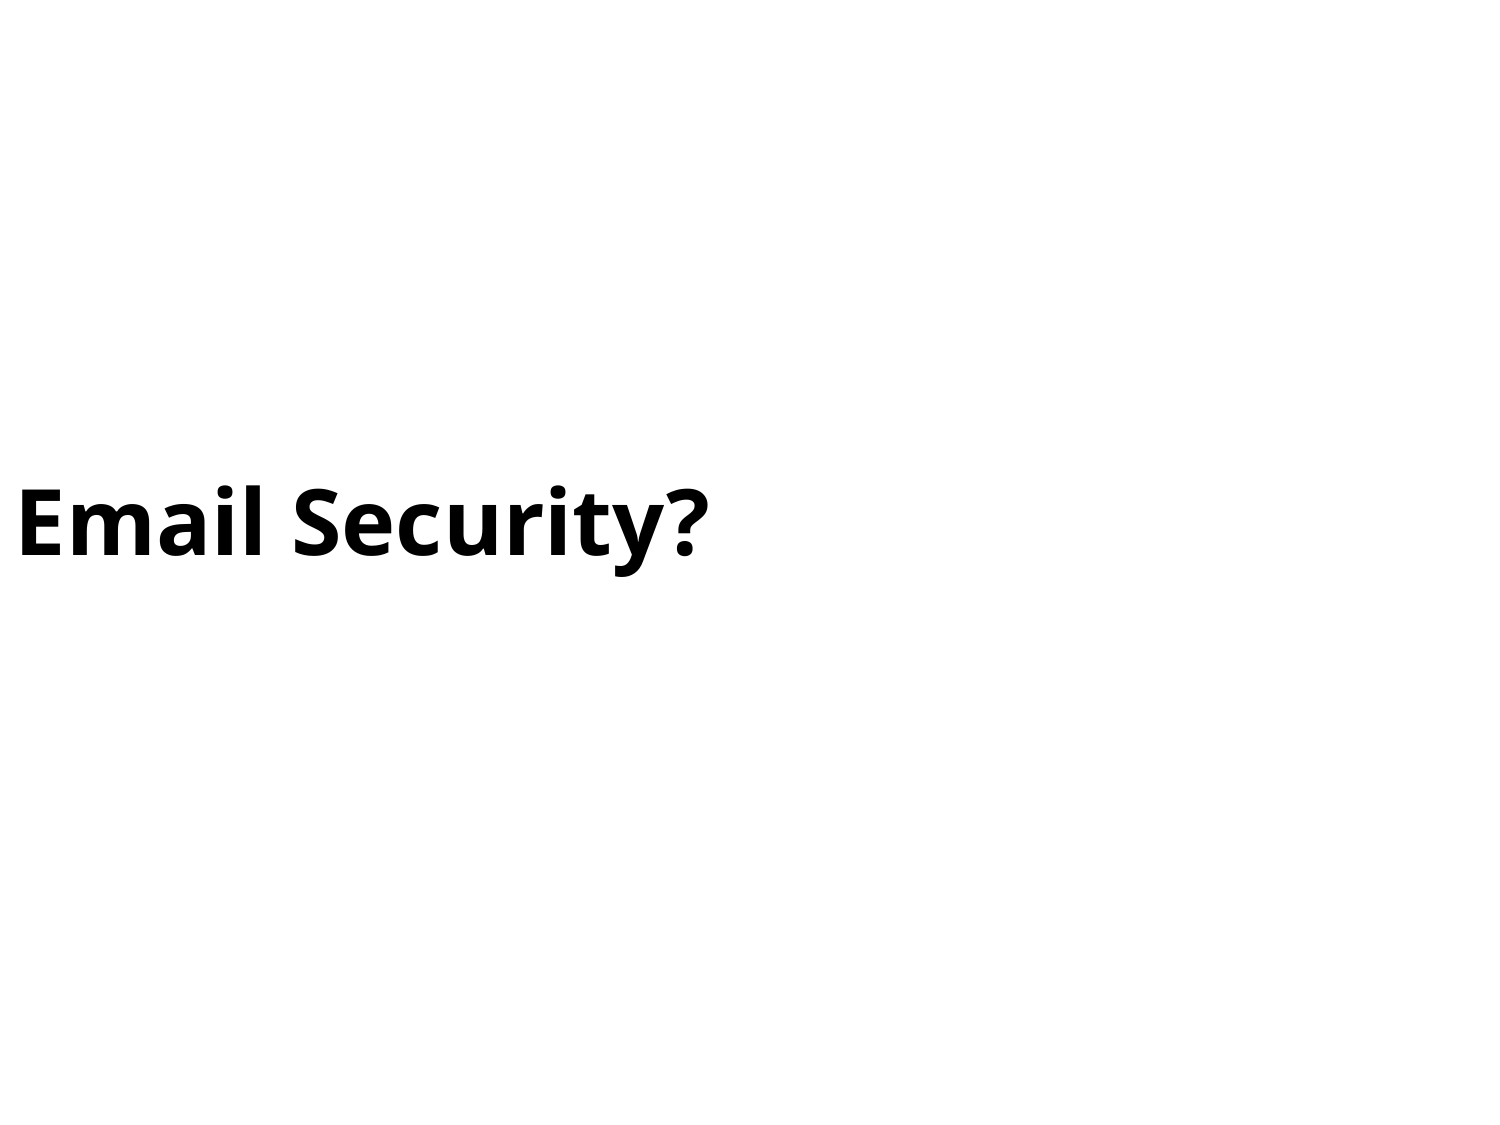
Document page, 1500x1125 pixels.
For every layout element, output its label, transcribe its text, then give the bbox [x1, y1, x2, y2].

text_box Email Security? [0, 425, 1500, 613]
